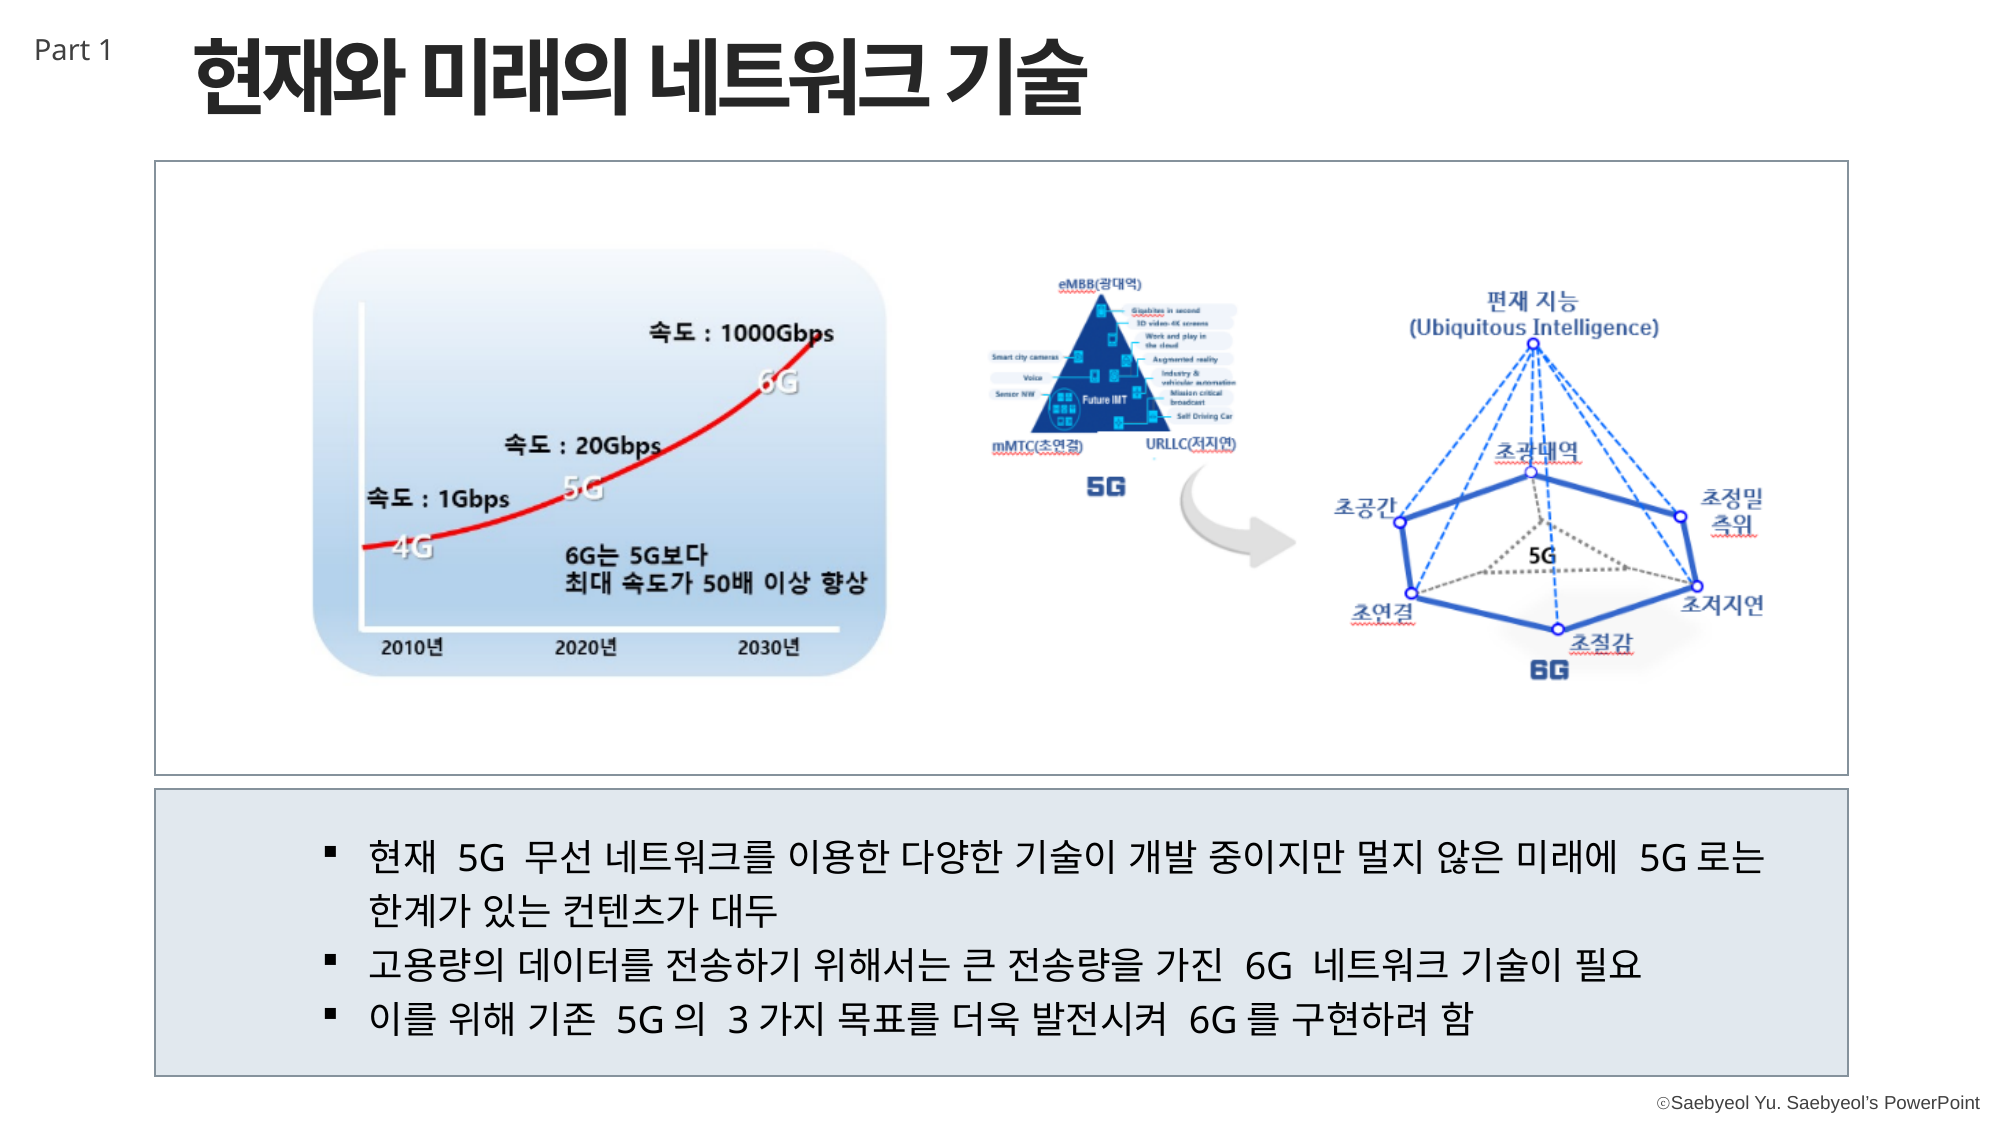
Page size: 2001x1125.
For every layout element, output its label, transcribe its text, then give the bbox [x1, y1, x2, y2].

text_box [154, 160, 1849, 776]
text_box 현재와 미래의 네트워크 기술 [176, 17, 1107, 133]
picture [967, 243, 1775, 693]
text_box 현재 5G 무선 네트워크를 이용한 다양한 기술이 개발 중이지만 멀지 않은 미래에 5G로는 한계가 있는 컨텐츠가 대두 고용량의 데이터를 전송하기 위해서는 큰 전송량을 가진 6G 네트워크 기술이 필요 이를 위해 기존 5G의 3가지 목표를 더욱 발전시켜 6G를 구현하려 함 [307, 817, 1822, 1049]
picture [306, 237, 895, 686]
text_box Part 1 [18, 23, 130, 74]
text_box [154, 788, 1849, 1077]
